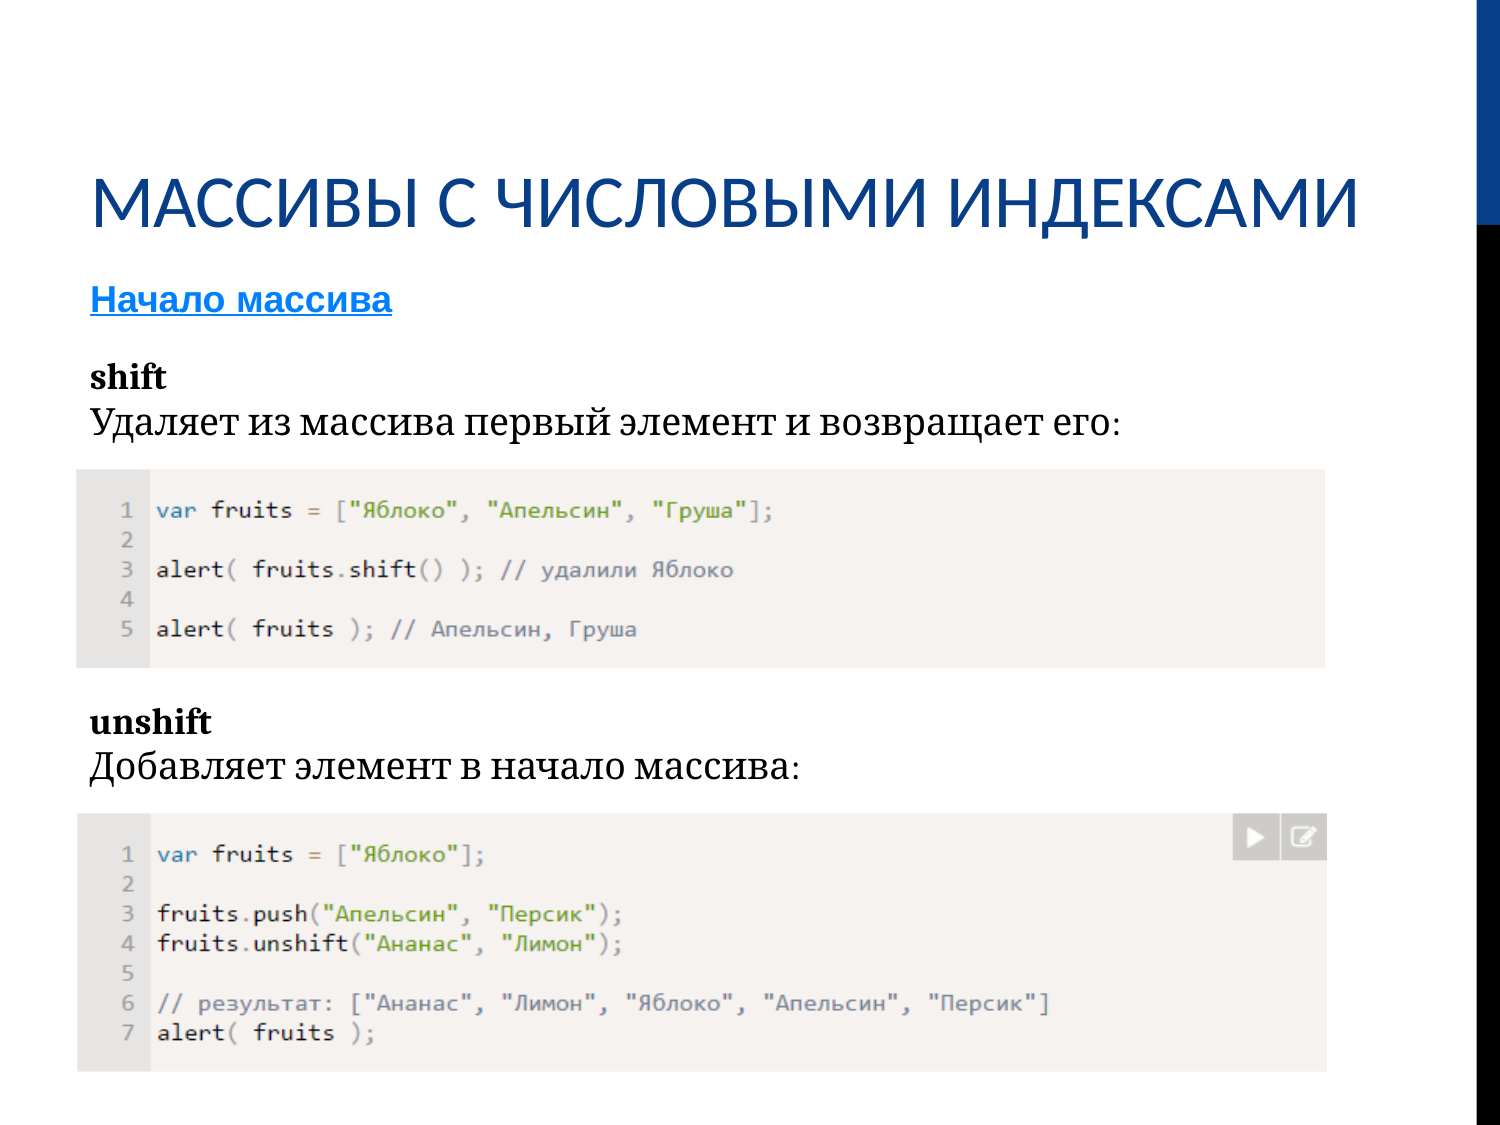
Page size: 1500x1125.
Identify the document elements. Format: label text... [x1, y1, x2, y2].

picture [75, 812, 1327, 1076]
text_box unshift Добавляет элемент в начало массива: [74, 689, 825, 796]
picture [75, 467, 1325, 669]
text_box Начало массива [74, 267, 411, 328]
text_box shift Удаляет из массива первый элемент и возвращает его: [75, 344, 1388, 451]
title МАССИВЫ C ЧИСЛОВЫМИ ИНДЕКСАМИ [75, 25, 1424, 250]
